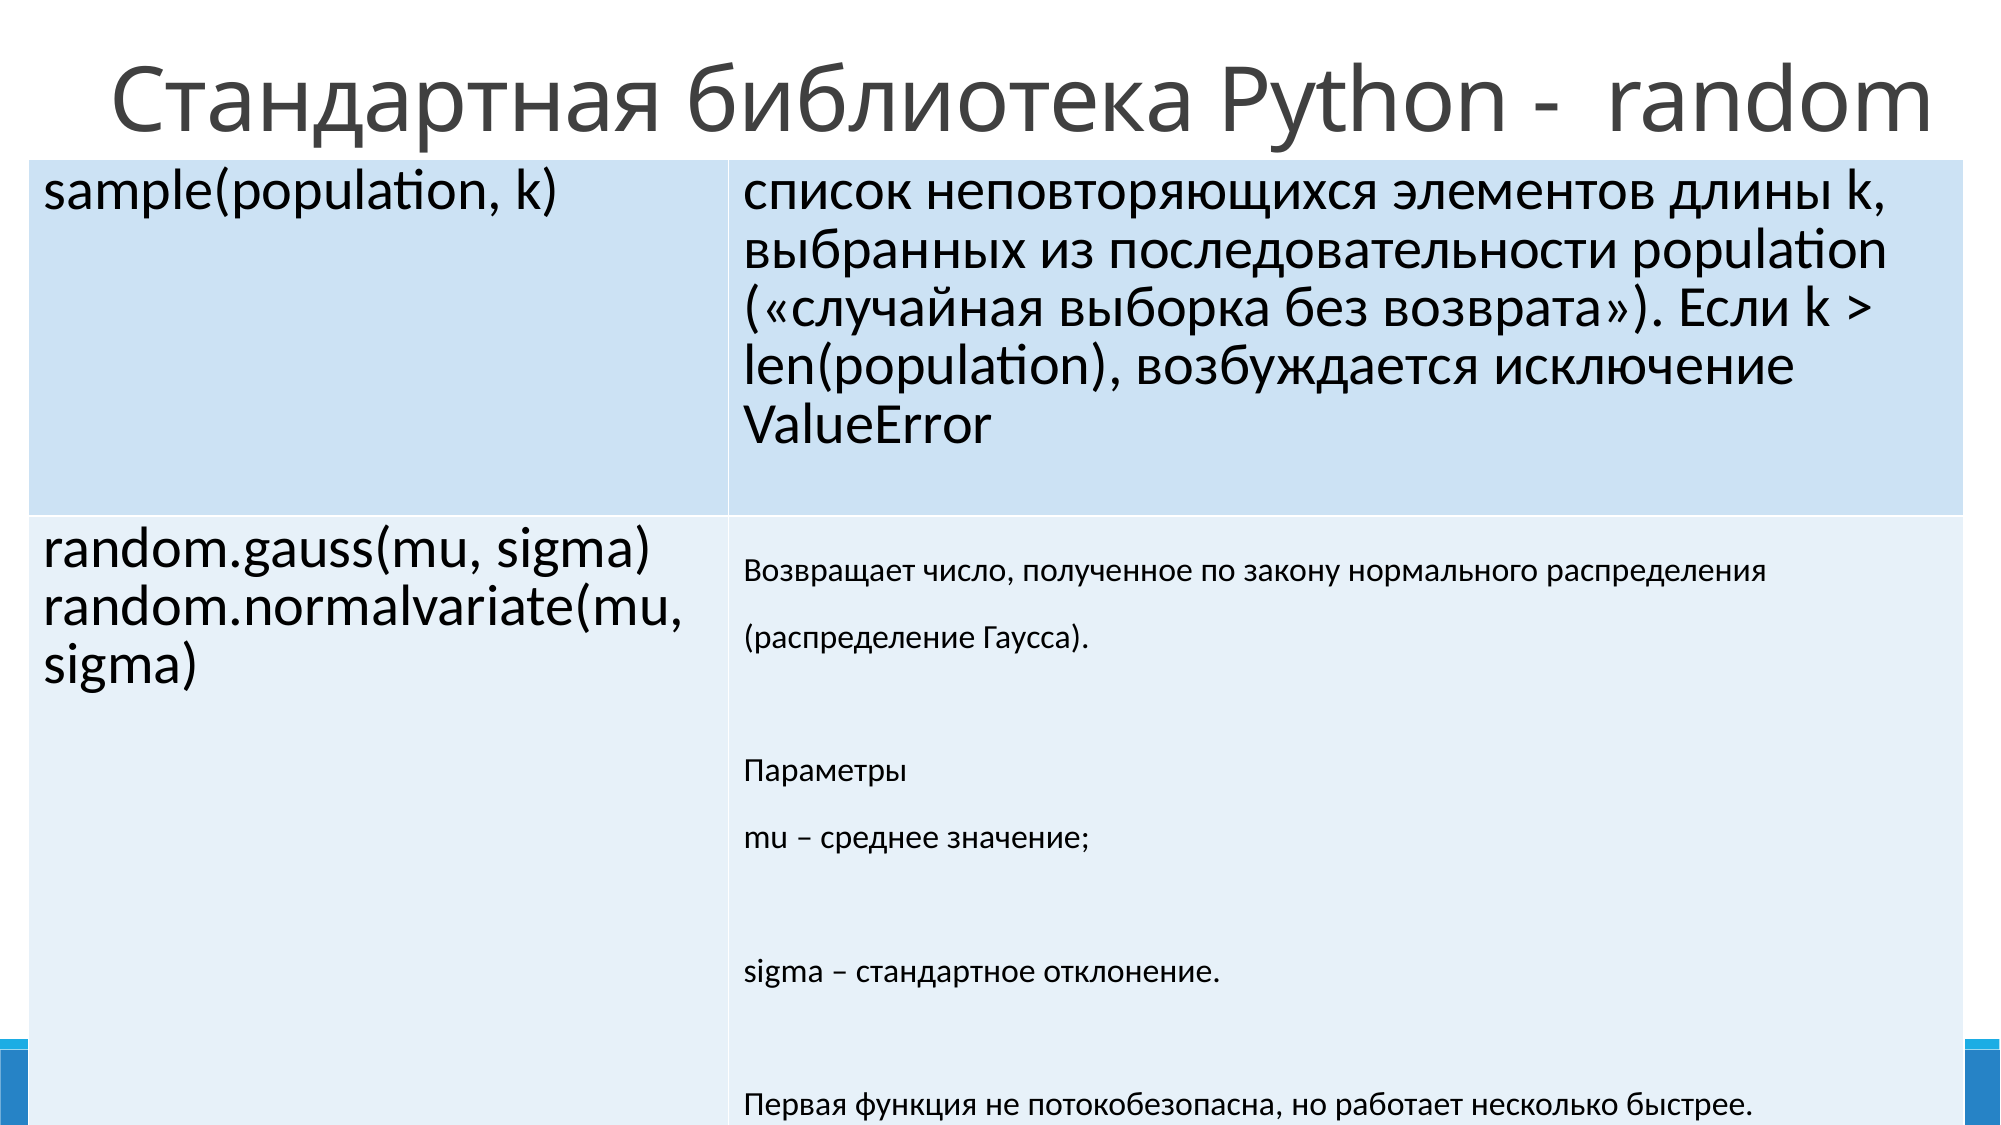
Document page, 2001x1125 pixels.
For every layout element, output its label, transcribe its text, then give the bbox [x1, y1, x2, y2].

text_box Стандартная библиотека Python - random [94, 29, 2000, 158]
table_header список неповторяющихся элементов длины k, выбранных из последовательности population («случайная выборка без возврата»). Если k > len(population), возбуждается исключение ValueError [729, 160, 1963, 515]
table_header sample(population, k) [29, 160, 728, 515]
table_cell random.gauss(mu, sigma) random.normalvariate(mu, sigma) [29, 517, 728, 1125]
table_cell Возвращает число, полученное по закону нормального распределения (распределение Гаусса). Параметры mu – среднее значение; sigma – стандартное отклонение. Первая функция не потокобезопасна, но работает несколько быстрее. [729, 517, 1963, 1125]
